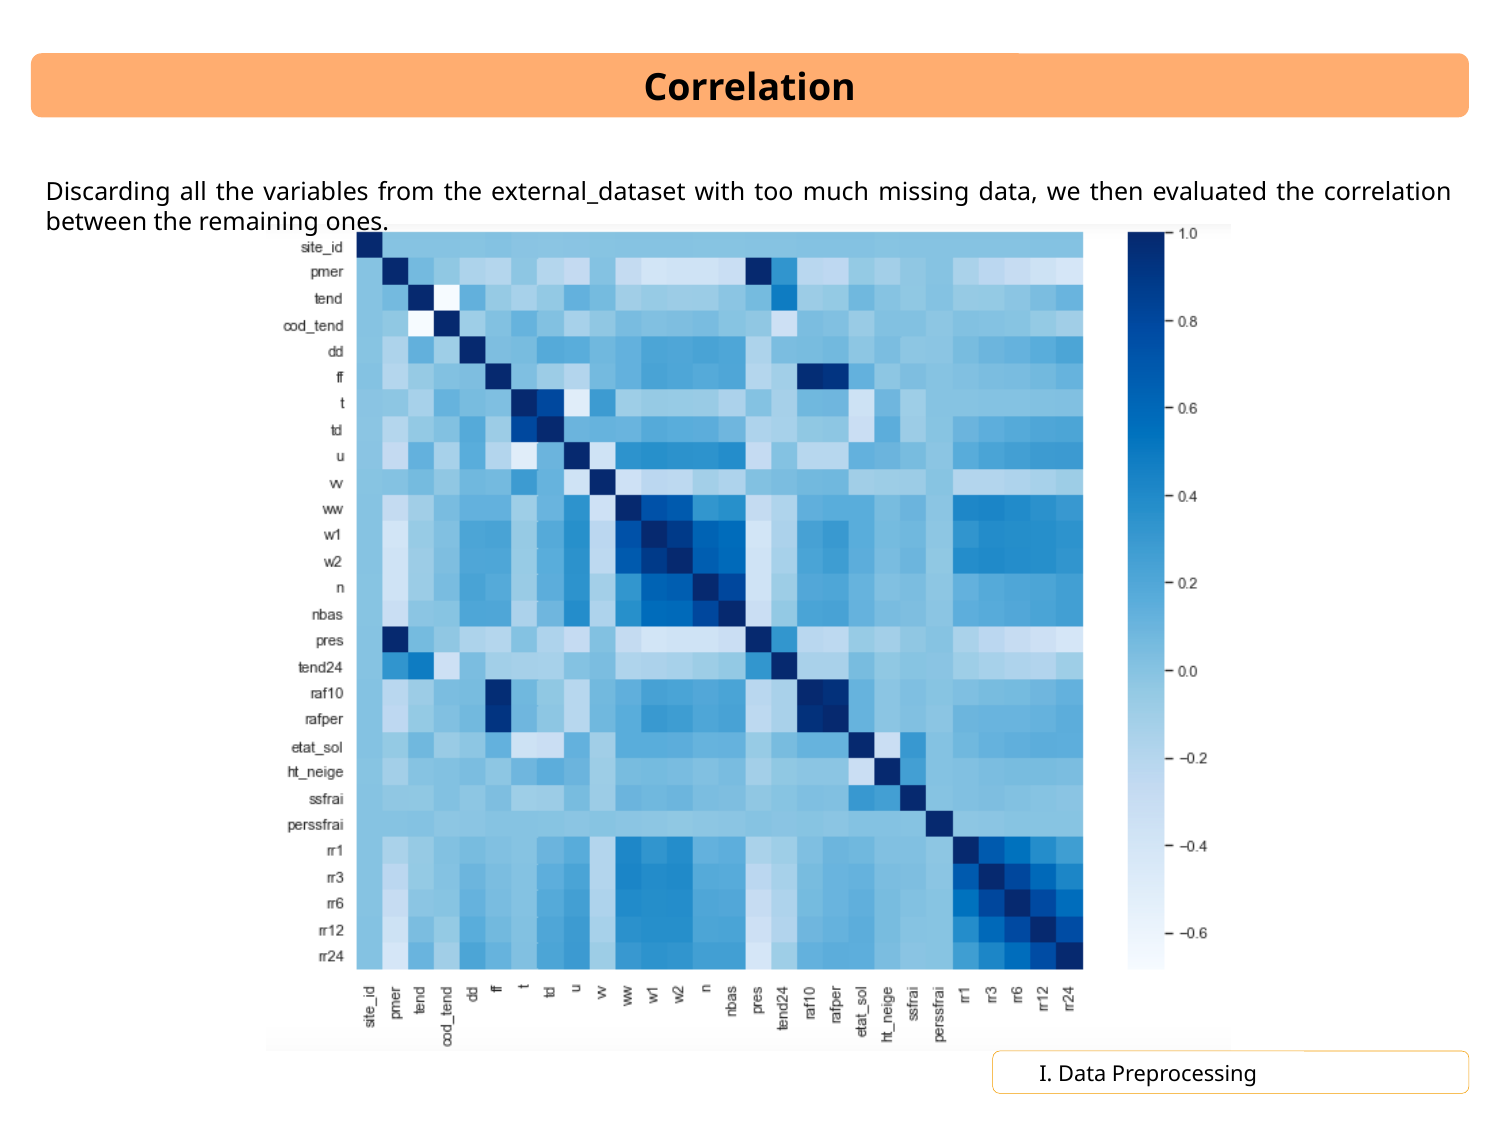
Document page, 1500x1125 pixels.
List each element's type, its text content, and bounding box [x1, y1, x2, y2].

picture [266, 224, 1231, 1051]
text_box Correlation [29, 52, 1470, 117]
text_box Discarding all the variables from the external_dataset with too much missing data, we then evaluated the correlation between the remaining ones. [30, 117, 1469, 243]
text_box I. Data Preprocessing [992, 1050, 1469, 1094]
